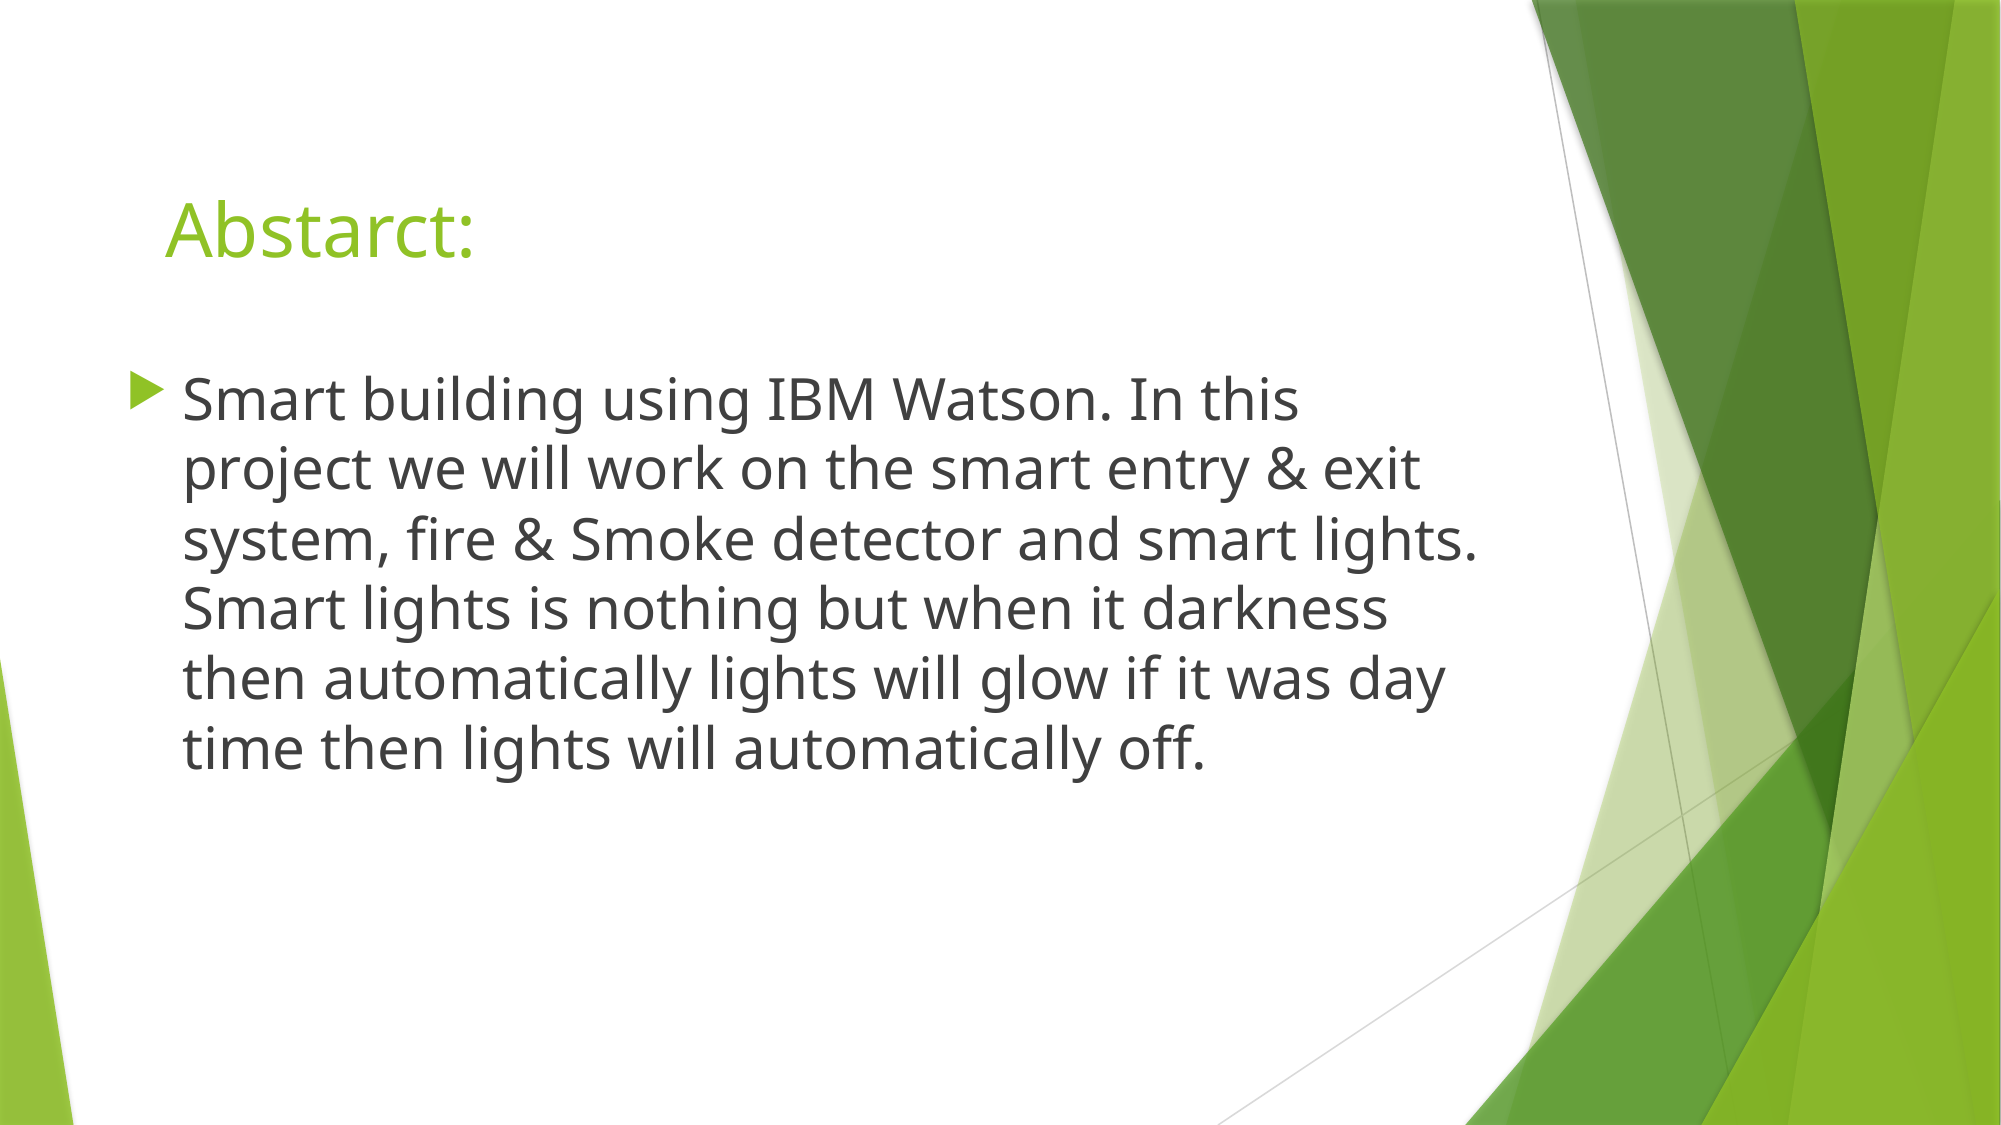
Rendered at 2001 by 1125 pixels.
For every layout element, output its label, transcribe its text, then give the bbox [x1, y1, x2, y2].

title Abstarct: [150, 174, 1561, 304]
list Smart building using IBM Watson. In this project we will work on the smart entry & exit system, fire & Smoke detector and smart lights. Smart lights is nothing but when it darkness then automatically lights will glow if it was day time then lights will automatically off. [111, 354, 1522, 992]
